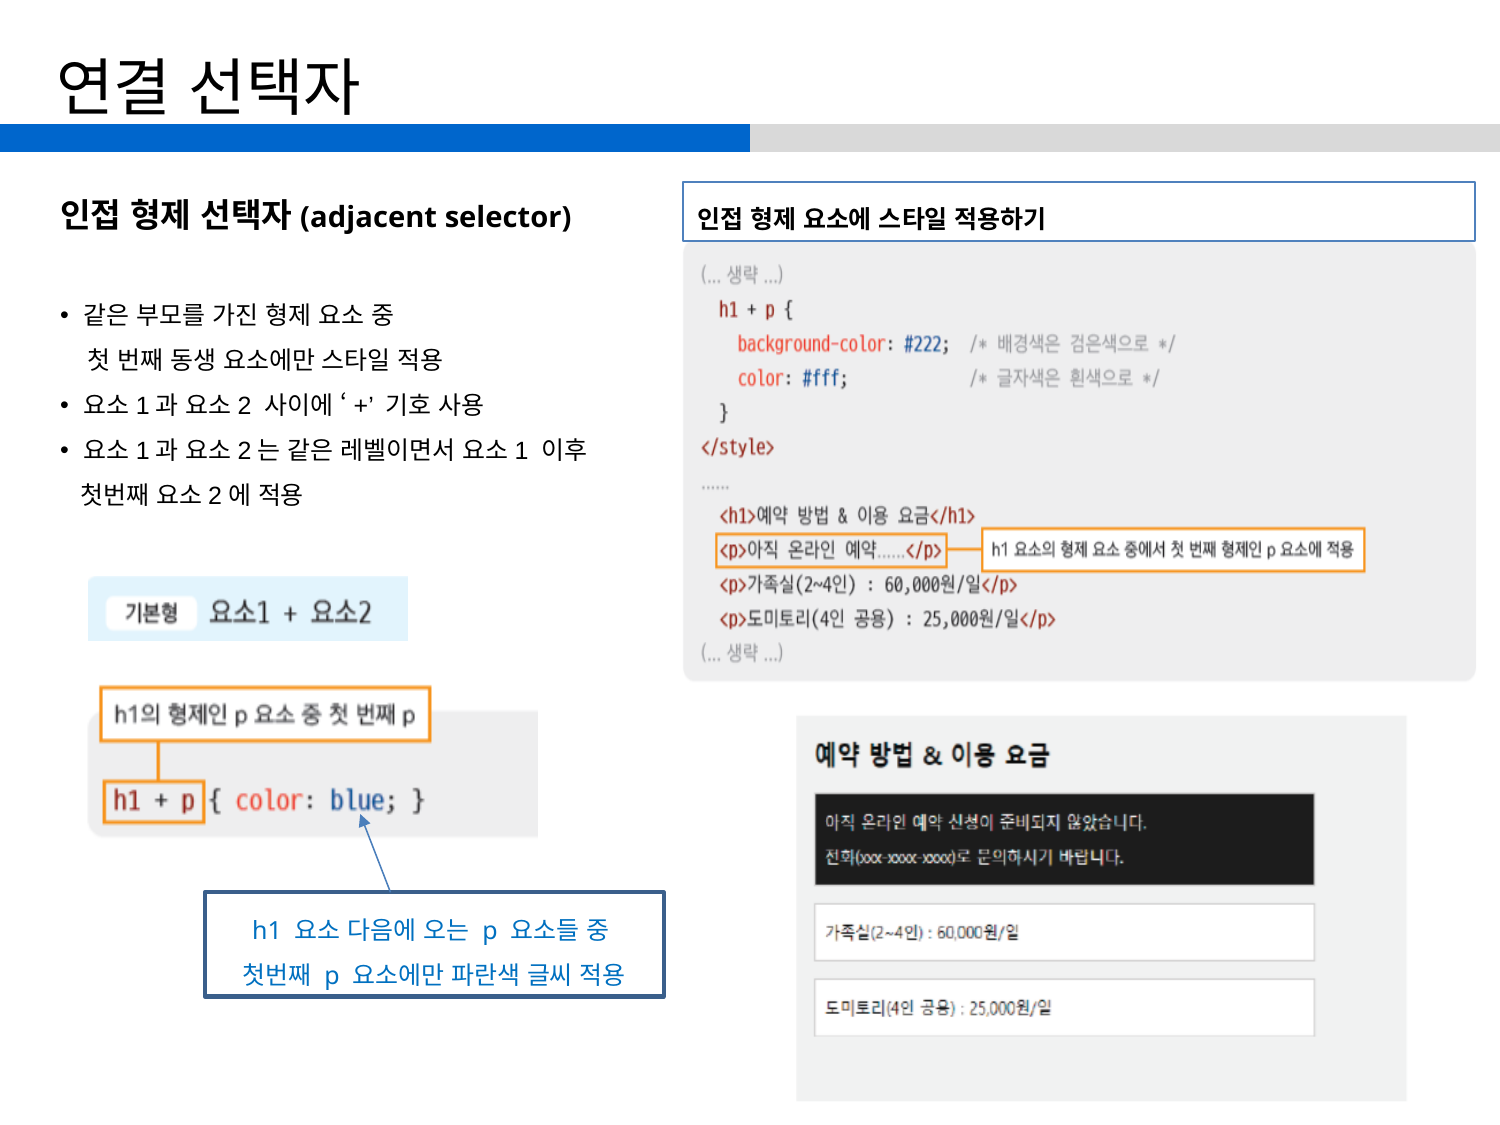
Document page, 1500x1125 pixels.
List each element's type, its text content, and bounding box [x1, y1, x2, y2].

text_box h1 요소 다음에 오는 p 요소들 중 첫번째 p 요소에만 파란색 글씨 적용 [203, 890, 666, 999]
title 연결 선택자 [41, 42, 1459, 128]
picture [794, 709, 1412, 1103]
text_box 같은 부모를 가진 형제 요소 중 첫 번째 동생 요소에만 스타일 적용 요소1과 요소2 사이에 ‘+’ 기호 사용 요소1과 요소2는 같은 레벨이면서 요소1 이후 첫번째 요소2에 적용 [45, 277, 620, 517]
picture [674, 186, 1483, 685]
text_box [359, 813, 391, 893]
picture [76, 659, 538, 854]
text_box 인접 형제 선택자(adjacent selector) [45, 186, 656, 242]
picture [88, 575, 408, 641]
text_box 인접 형제 요소에 스타일 적용하기 [682, 181, 1475, 185]
